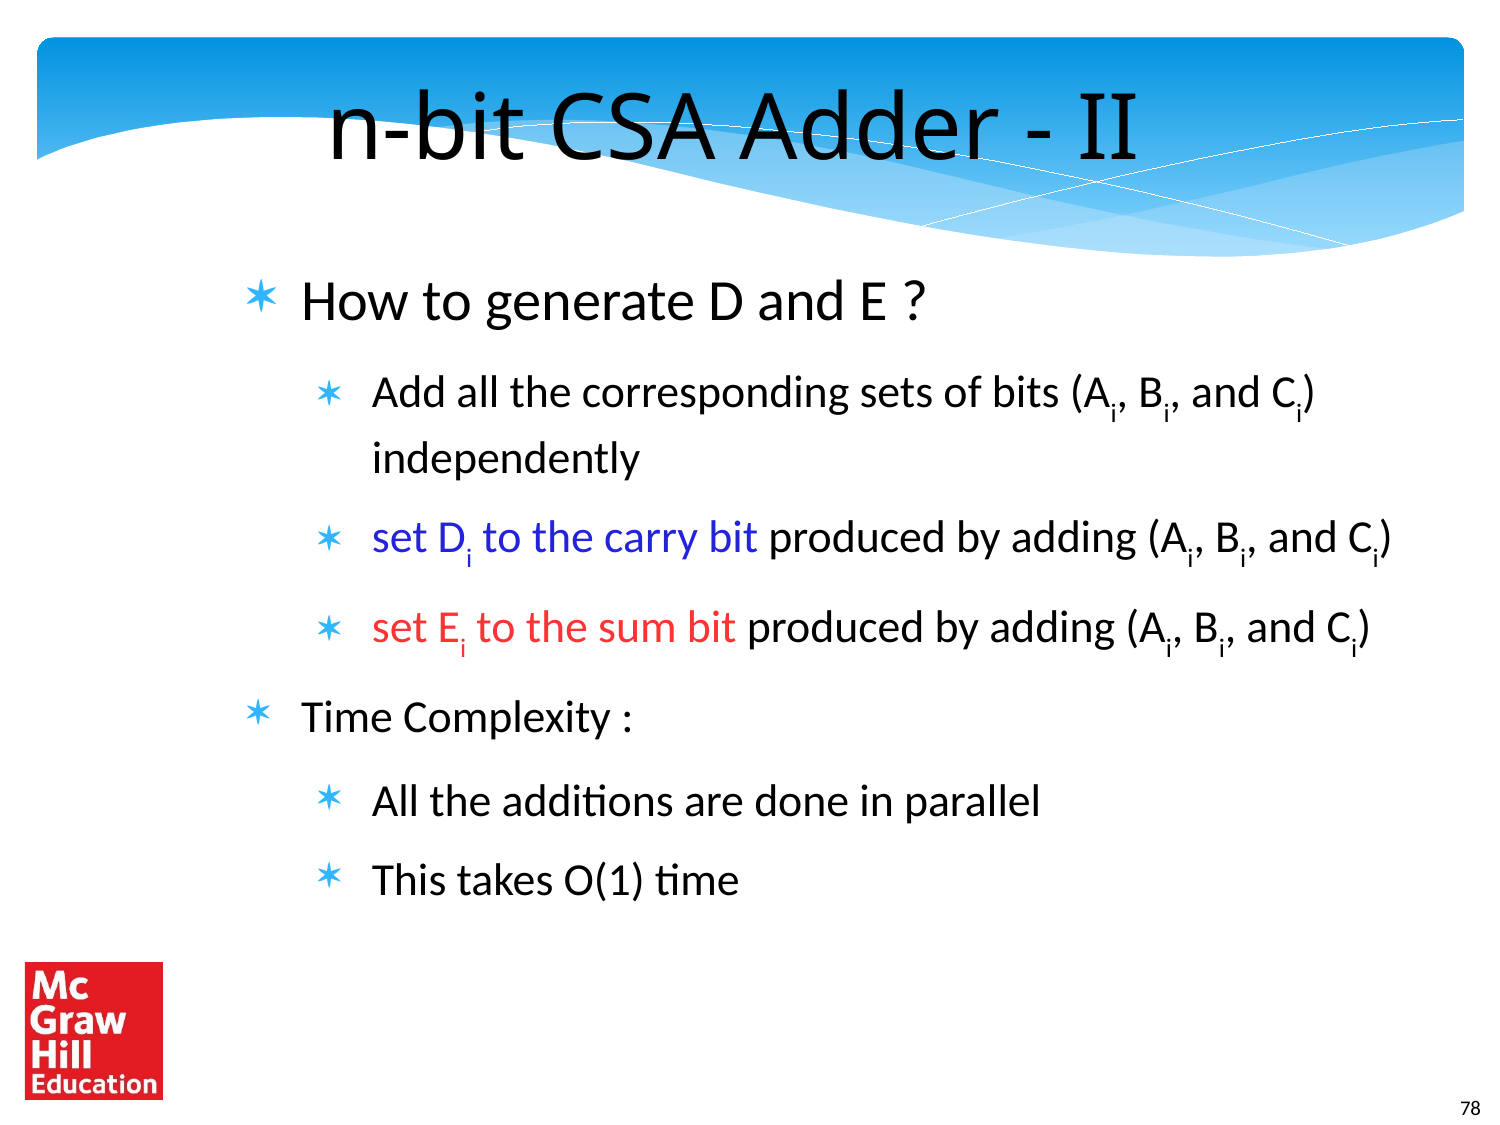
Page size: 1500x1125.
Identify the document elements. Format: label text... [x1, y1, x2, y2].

title n-bit CSA Adder - II [125, 46, 1342, 200]
picture [24, 962, 163, 1100]
list How to generate D and E ? Add all the corresponding sets of bits (Ai, Bi, and Ci) independently set Di to the carry bit produced by adding (Ai, Bi, and Ci) set Ei to the sum bit produced by adding (Ai, Bi, and Ci) Time Complexity : All the additions are done in parallel This takes O(1) time [230, 262, 1500, 1005]
